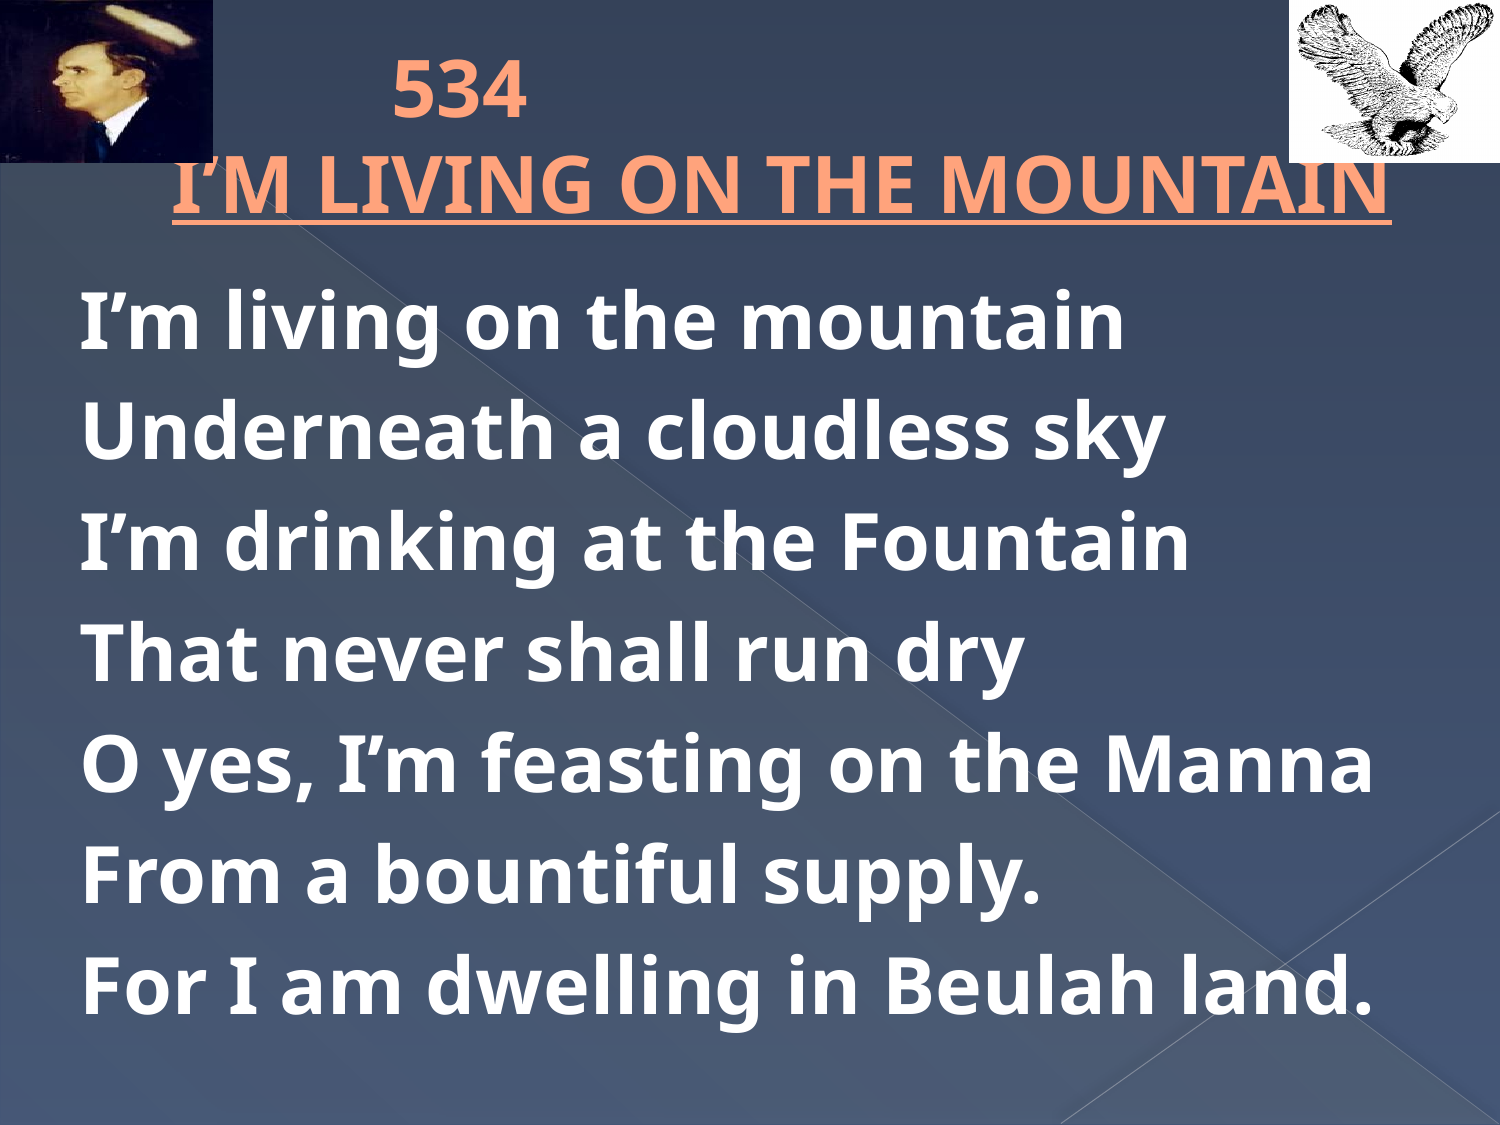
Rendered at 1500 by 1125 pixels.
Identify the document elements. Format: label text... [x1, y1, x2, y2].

list I’m living on the mountain Underneath a cloudless sky I’m drinking at the Fountain That never shall run dry O yes, I’m feasting on the Manna From a bountiful supply. For I am dwelling in Beulah land. [64, 262, 1425, 1083]
picture [1288, 0, 1500, 163]
picture [0, 0, 213, 163]
title 534 I’M LIVING ON THE MOUNTAIN [76, 19, 1427, 249]
